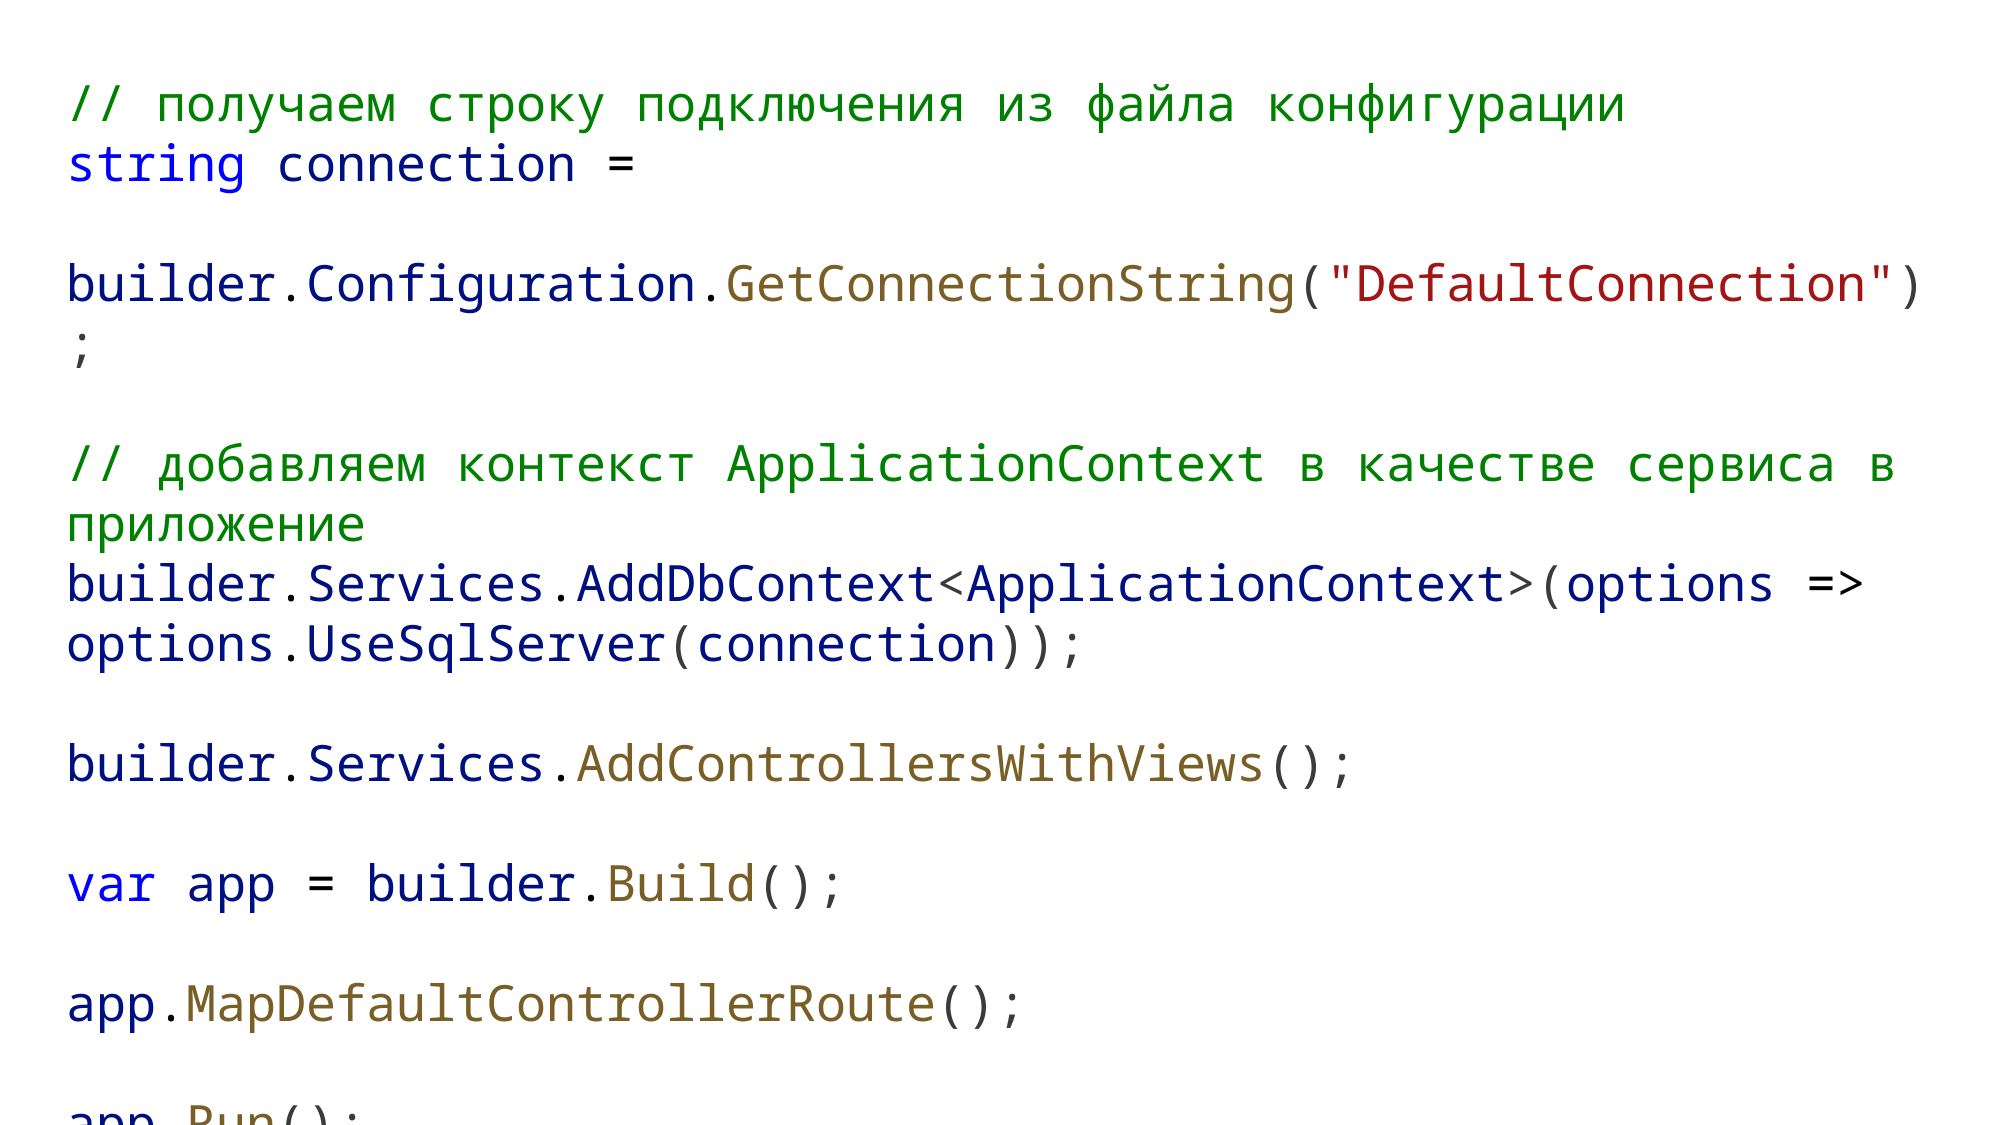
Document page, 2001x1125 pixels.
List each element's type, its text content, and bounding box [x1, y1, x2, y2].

text_box // получаем строку подключения из файла конфигурации string connection = builder.Configuration.GetConnectionString("DefaultConnection"); // добавляем контекст ApplicationContext в качестве сервиса в приложение builder.Services.AddDbContext<ApplicationContext>(options => options.UseSqlServer(connection)); builder.Services.AddControllersWithViews(); var app = builder.Build(); app.MapDefaultControllerRoute(); app.Run(); [51, 63, 1945, 1125]
